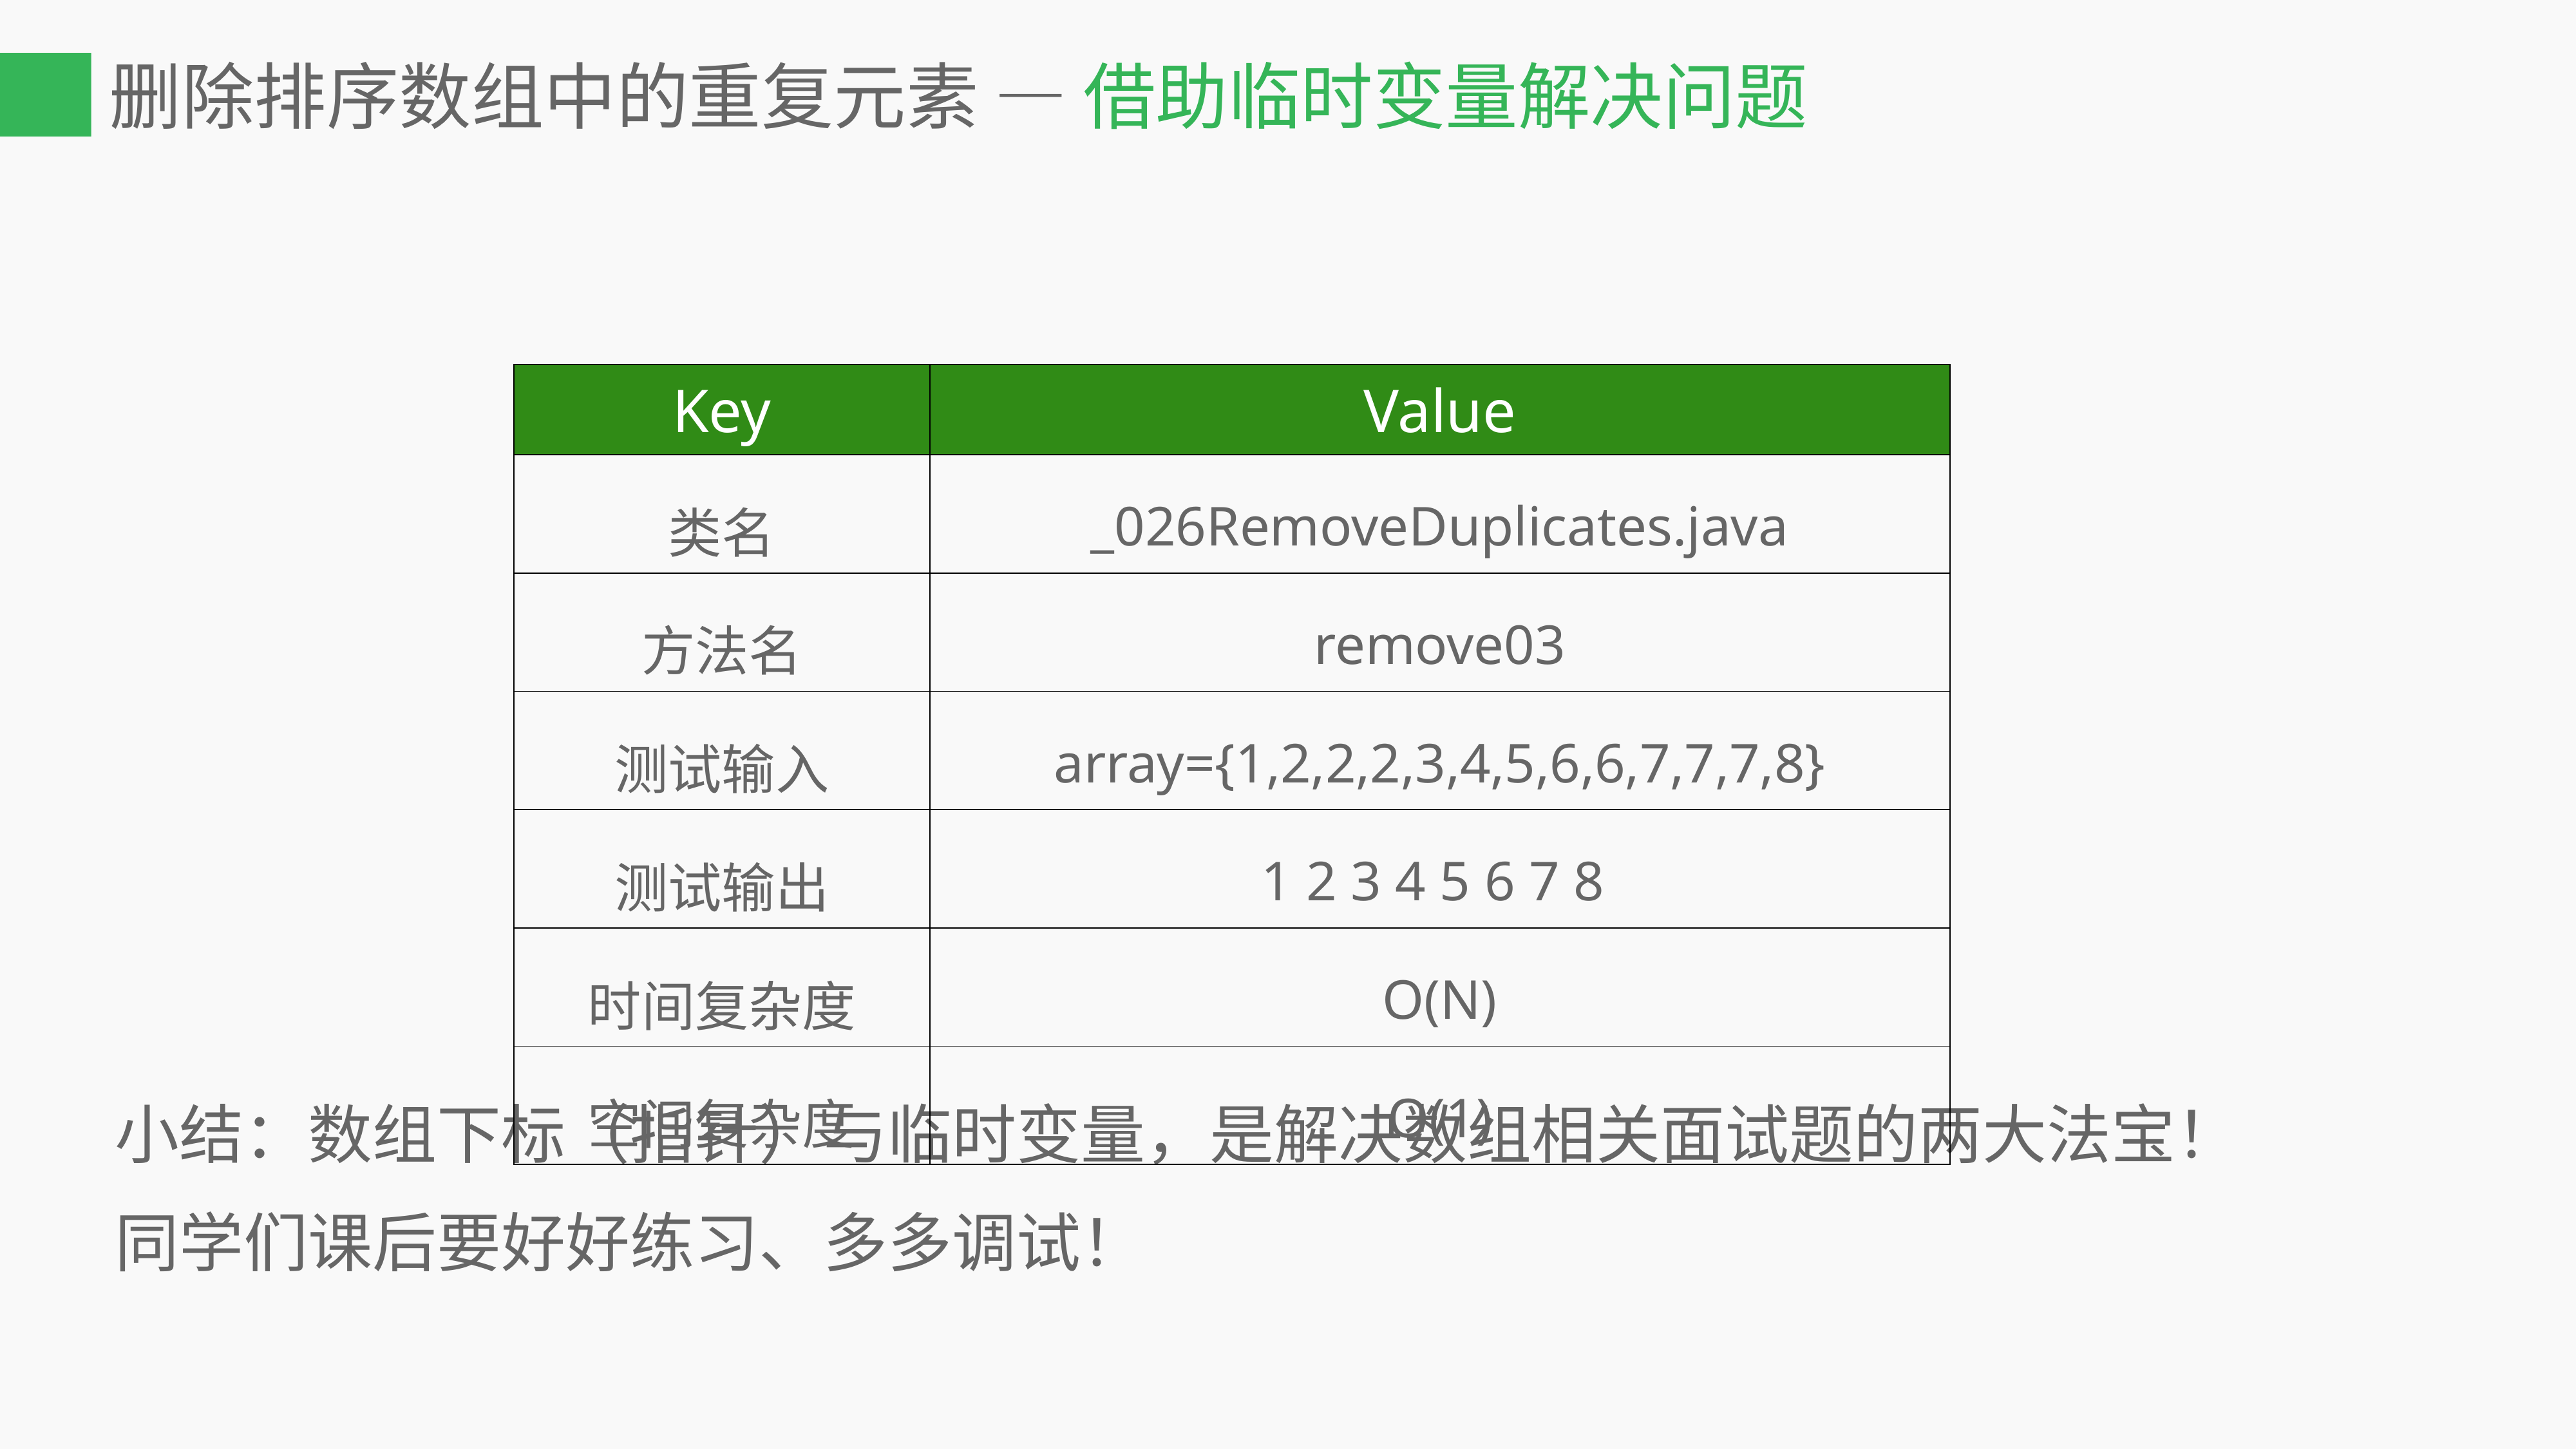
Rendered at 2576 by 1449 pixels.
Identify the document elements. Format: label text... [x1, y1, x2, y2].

table_cell 测试输出 [515, 810, 929, 927]
subtitle 小结：数组下标（指针）与临时变量，是解决数组相关面试题的两大法宝！ 同学们课后要好好练习、多多调试！ [115, 337, 2461, 1424]
table_cell 1 2 3 4 5 6 7 8 [931, 810, 1949, 927]
table_header Key [515, 365, 929, 454]
table_cell 测试输入 [515, 692, 929, 809]
table_header Value [931, 365, 1949, 454]
table_cell _026RemoveDuplicates.java [931, 455, 1949, 573]
table_cell array={1,2,2,2,3,4,5,6,6,7,7,7,8} [931, 692, 1949, 809]
table_cell 时间复杂度 [515, 929, 929, 1046]
title 删除排序数组中的重复元素 — 借助临时变量解决问题 [108, 44, 2540, 144]
table_cell 方法名 [515, 574, 929, 691]
table_cell O(N) [931, 929, 1949, 1046]
table_cell O(1) [931, 1046, 1949, 1164]
table_cell 类名 [515, 455, 929, 573]
table_cell remove03 [931, 574, 1949, 691]
picture [0, 53, 91, 137]
table_cell 空间复杂度 [515, 1046, 929, 1164]
